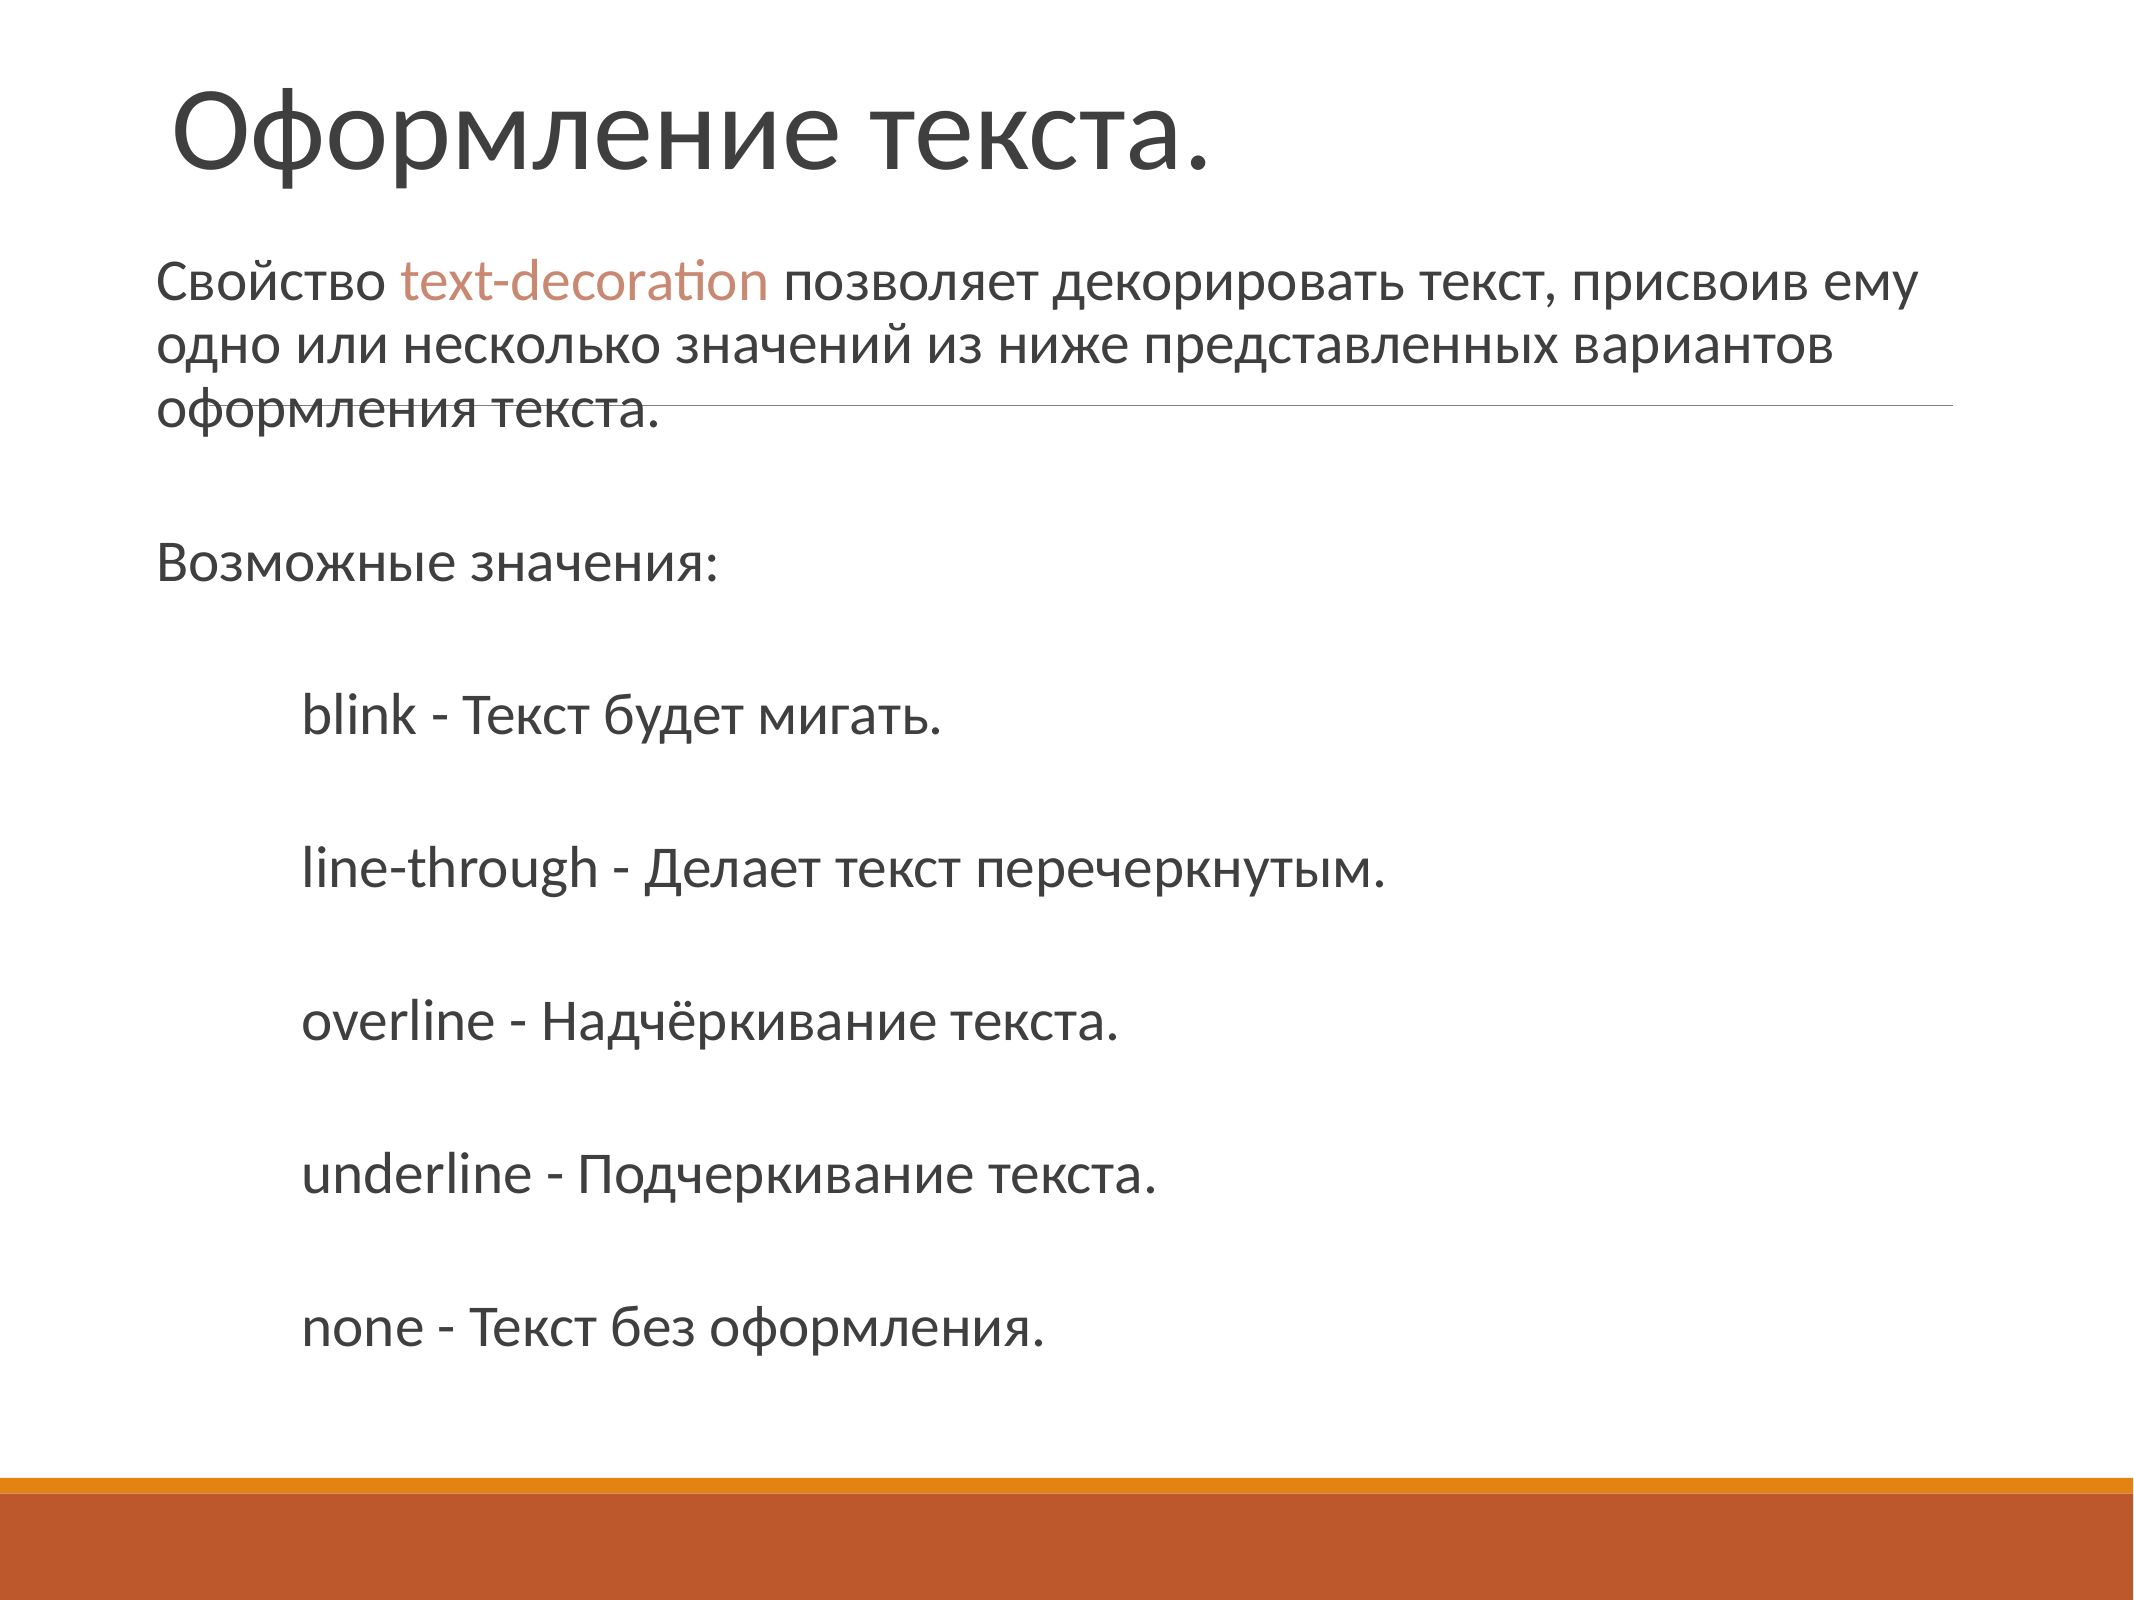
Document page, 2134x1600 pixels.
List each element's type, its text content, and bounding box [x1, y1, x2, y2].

list Свойство text-decoration позволяет декорировать текст, присвоив ему одно или несколько значений из ниже представленных вариантов оформления текста. Возможные значения: blink - Текст будет мигать. line-through - Делает текст перечеркнутым. overline - Надчёркивание текста. underline - Подчеркивание текста. none - Текст без оформления. [156, 241, 1978, 1457]
title Оформление текста. [156, 41, 1978, 202]
